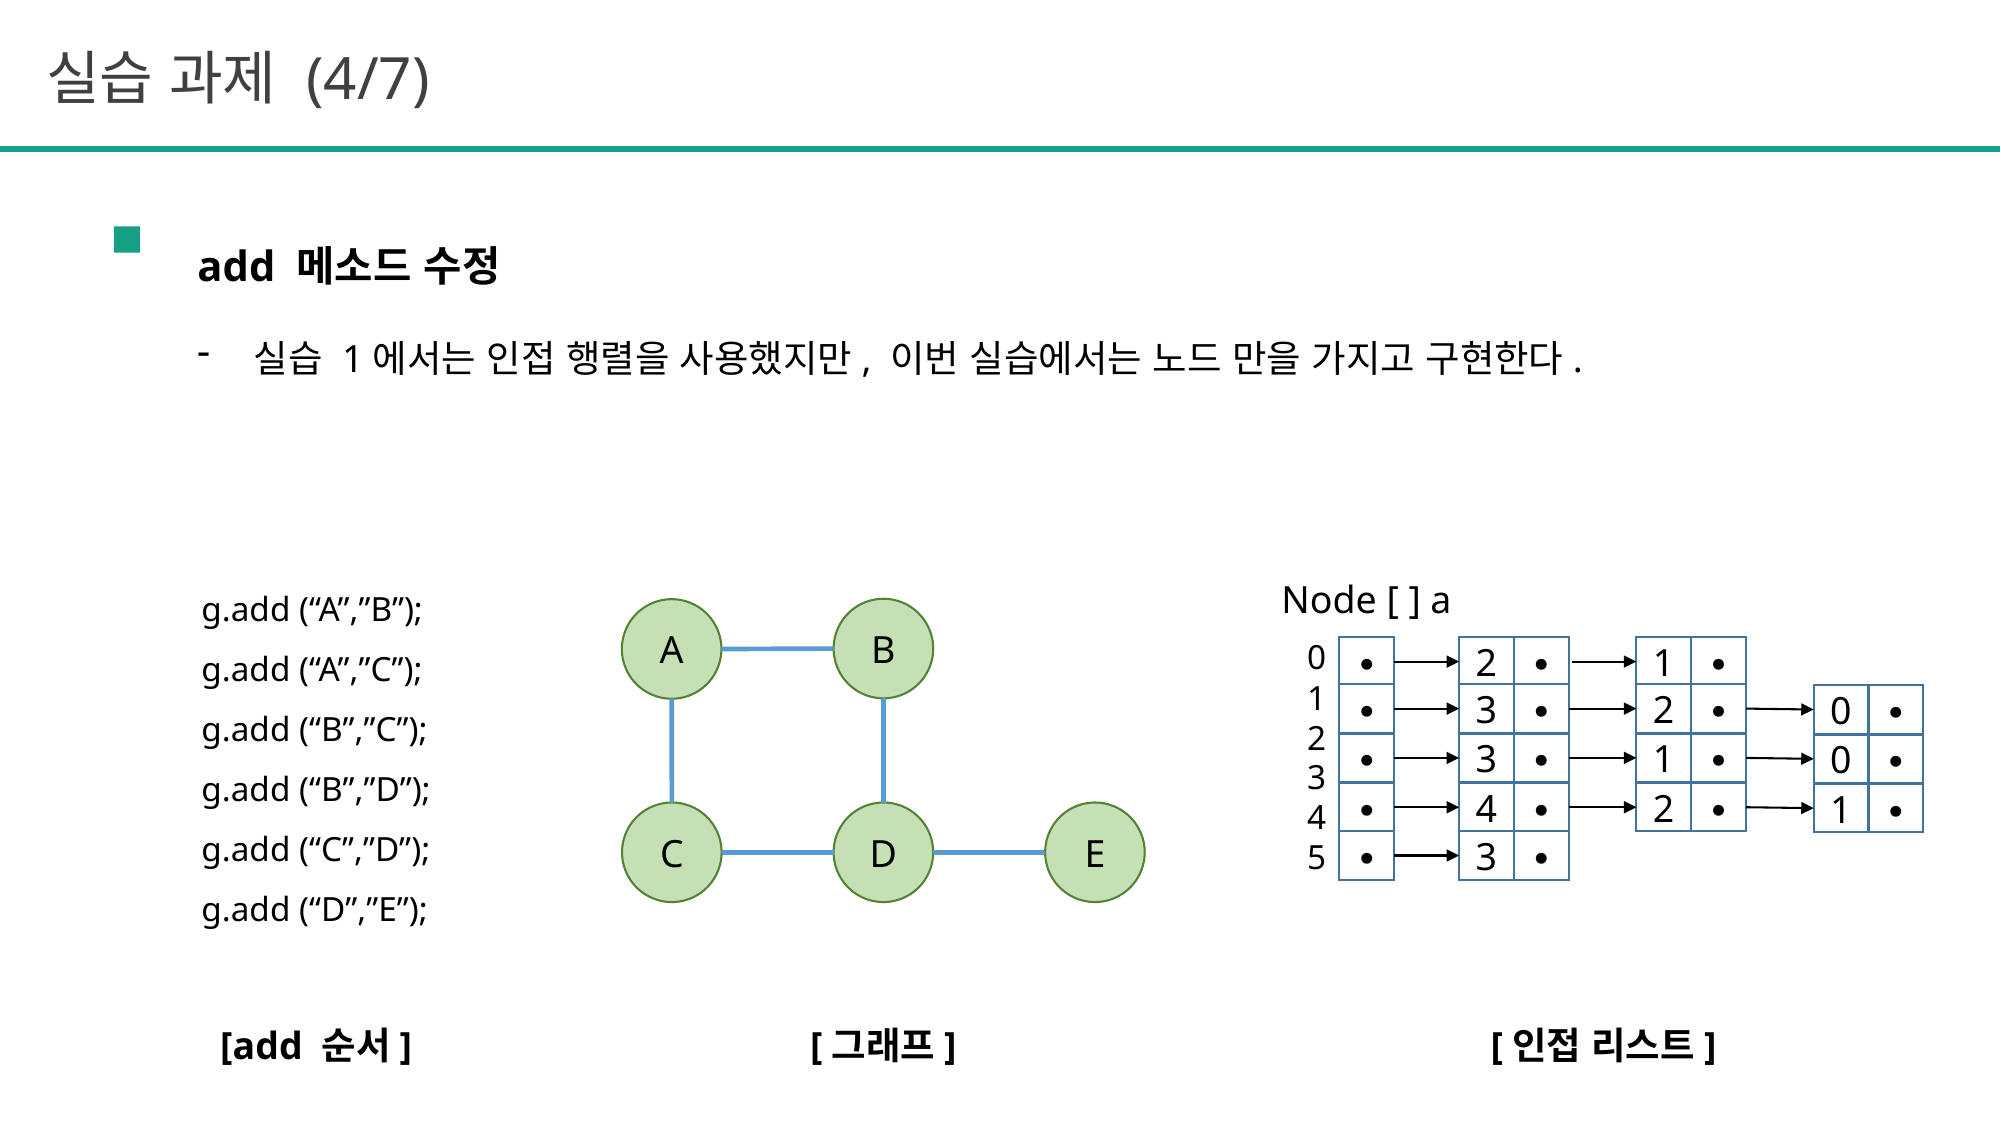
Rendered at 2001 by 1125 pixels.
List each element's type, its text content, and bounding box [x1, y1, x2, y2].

text_box ∙ [1338, 636, 1395, 683]
text_box ∙ [1513, 782, 1570, 830]
text_box g.add (“A”,”B”); g.add (“A”,”C”); g.add (“B”,”C”); g.add (“B”,”D”); g.add (“C”,”D”); g.add (“D”,”E”); [186, 561, 446, 936]
text_box 3 [1458, 733, 1513, 782]
text_box add 메소드 수정 실습 1에서는 인접 행렬을 사용했지만, 이번 실습에서는 노드 만을 가지고 구현한다. [182, 182, 1968, 387]
text_box Node [ ] a [1266, 568, 1467, 629]
text_box 2 [1635, 782, 1690, 832]
text_box 실습 과제 (4/7) [31, 33, 1554, 119]
text_box ∙ [1513, 733, 1570, 782]
text_box [add 순서] [205, 1014, 427, 1075]
text_box ∙ [1338, 683, 1395, 733]
text_box ∙ [1690, 636, 1747, 683]
text_box ∙ [1690, 782, 1747, 832]
text_box [그래프] [795, 1014, 972, 1075]
text_box ∙ [1513, 683, 1570, 733]
text_box 1 [1813, 783, 1867, 833]
text_box 0 [1813, 684, 1867, 734]
text_box ∙ [1513, 830, 1570, 881]
text_box 0 1 2 3 4 5 [1292, 629, 1327, 903]
text_box ∙ [1867, 783, 1924, 833]
text_box 1 [1635, 733, 1690, 782]
text_box ∙ [1513, 636, 1570, 683]
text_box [621, 598, 1145, 903]
text_box 3 [1458, 830, 1513, 881]
text_box 2 [1635, 683, 1690, 733]
text_box 4 [1458, 782, 1513, 830]
text_box ∙ [1338, 733, 1395, 782]
text_box 0 [1813, 734, 1867, 783]
text_box ∙ [1338, 782, 1395, 830]
text_box ∙ [1690, 733, 1747, 782]
text_box [113, 225, 141, 254]
text_box 1 [1635, 636, 1690, 683]
text_box ∙ [1690, 683, 1747, 733]
text_box ∙ [1338, 830, 1395, 881]
text_box 3 [1458, 683, 1513, 733]
text_box [인접 리스트] [1475, 1014, 1732, 1075]
text_box ∙ [1867, 684, 1924, 734]
text_box 2 [1458, 636, 1513, 683]
text_box ∙ [1867, 734, 1924, 783]
